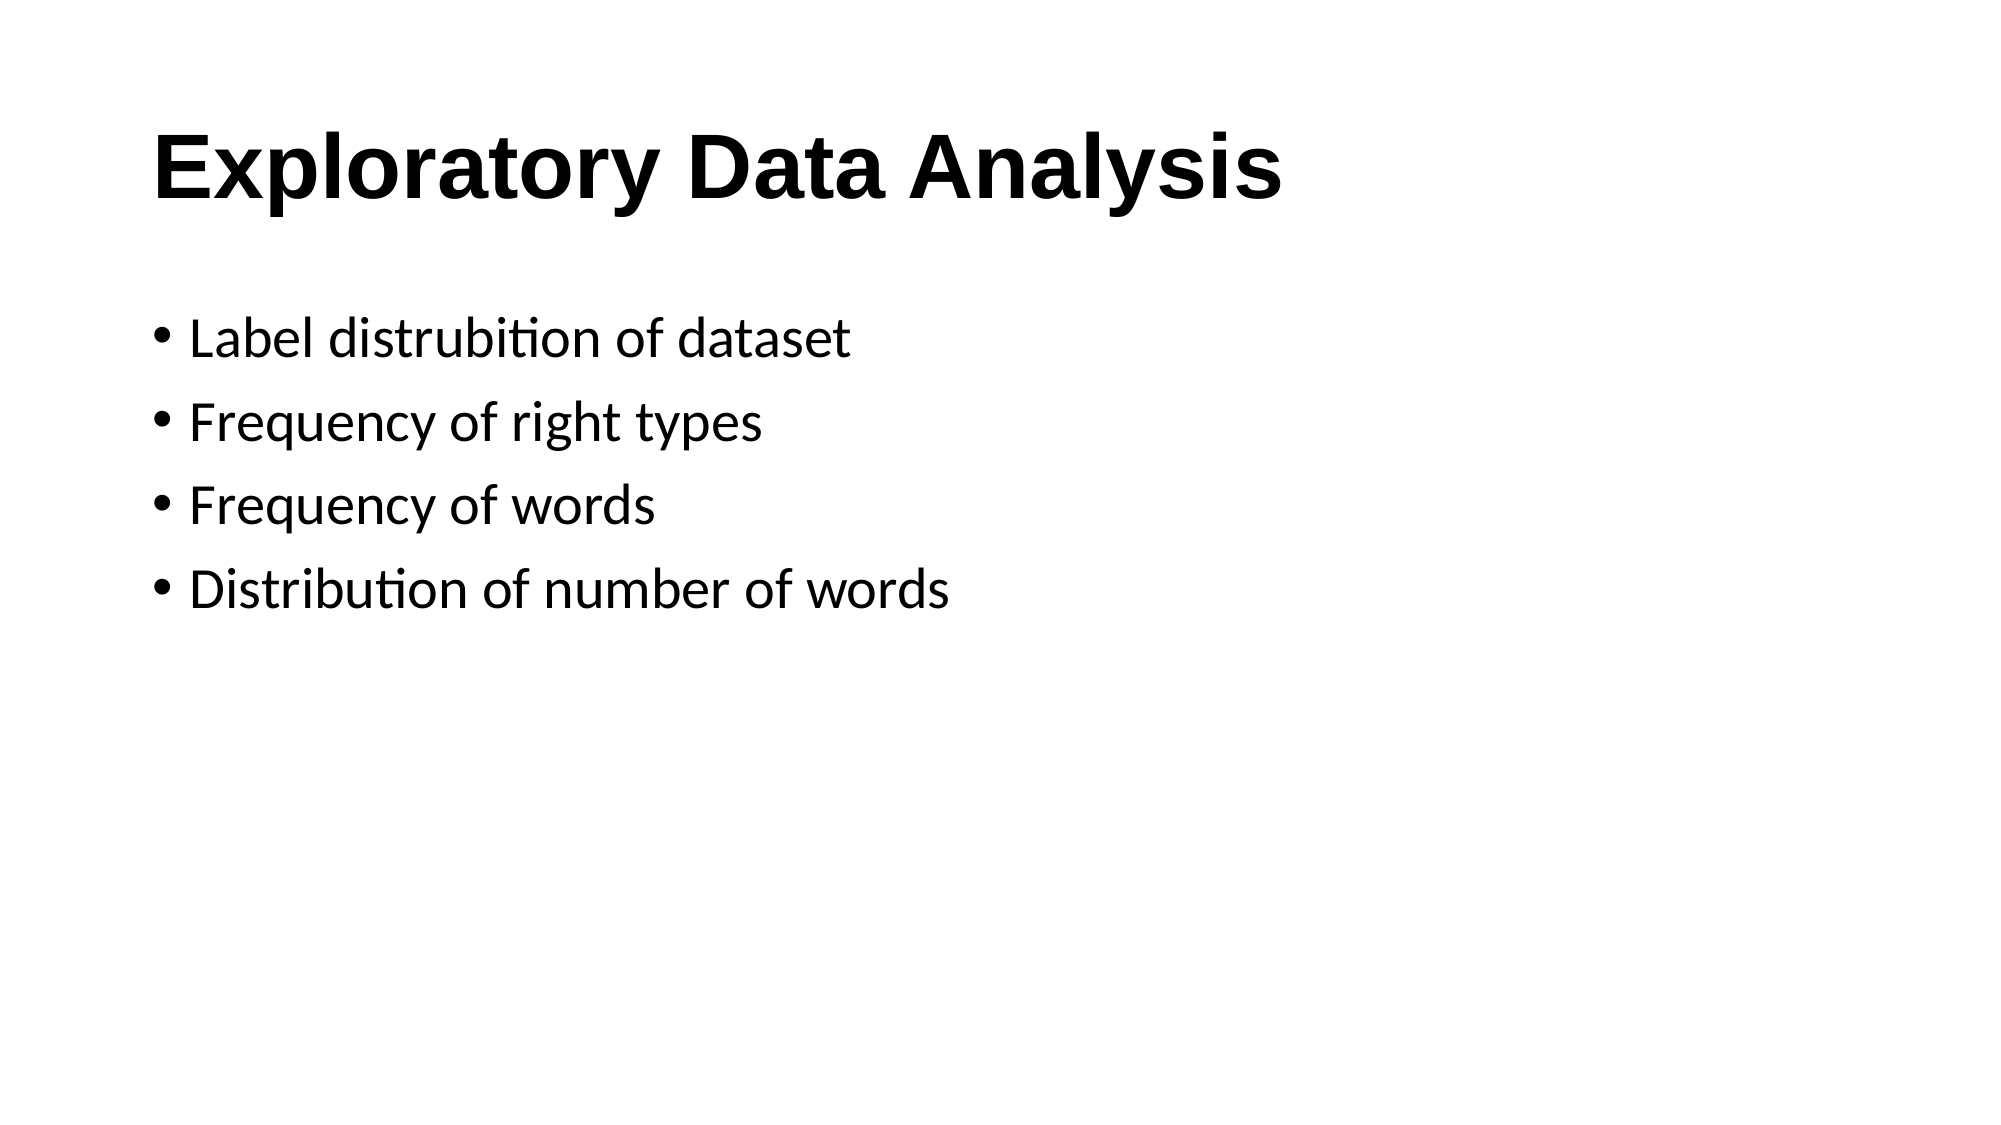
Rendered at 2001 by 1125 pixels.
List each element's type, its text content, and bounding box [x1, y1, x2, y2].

title Exploratory Data Analysis [137, 59, 1863, 278]
list Label distrubition of dataset Frequency of right types Frequency of words Distribution of number of words [137, 299, 1863, 1014]
